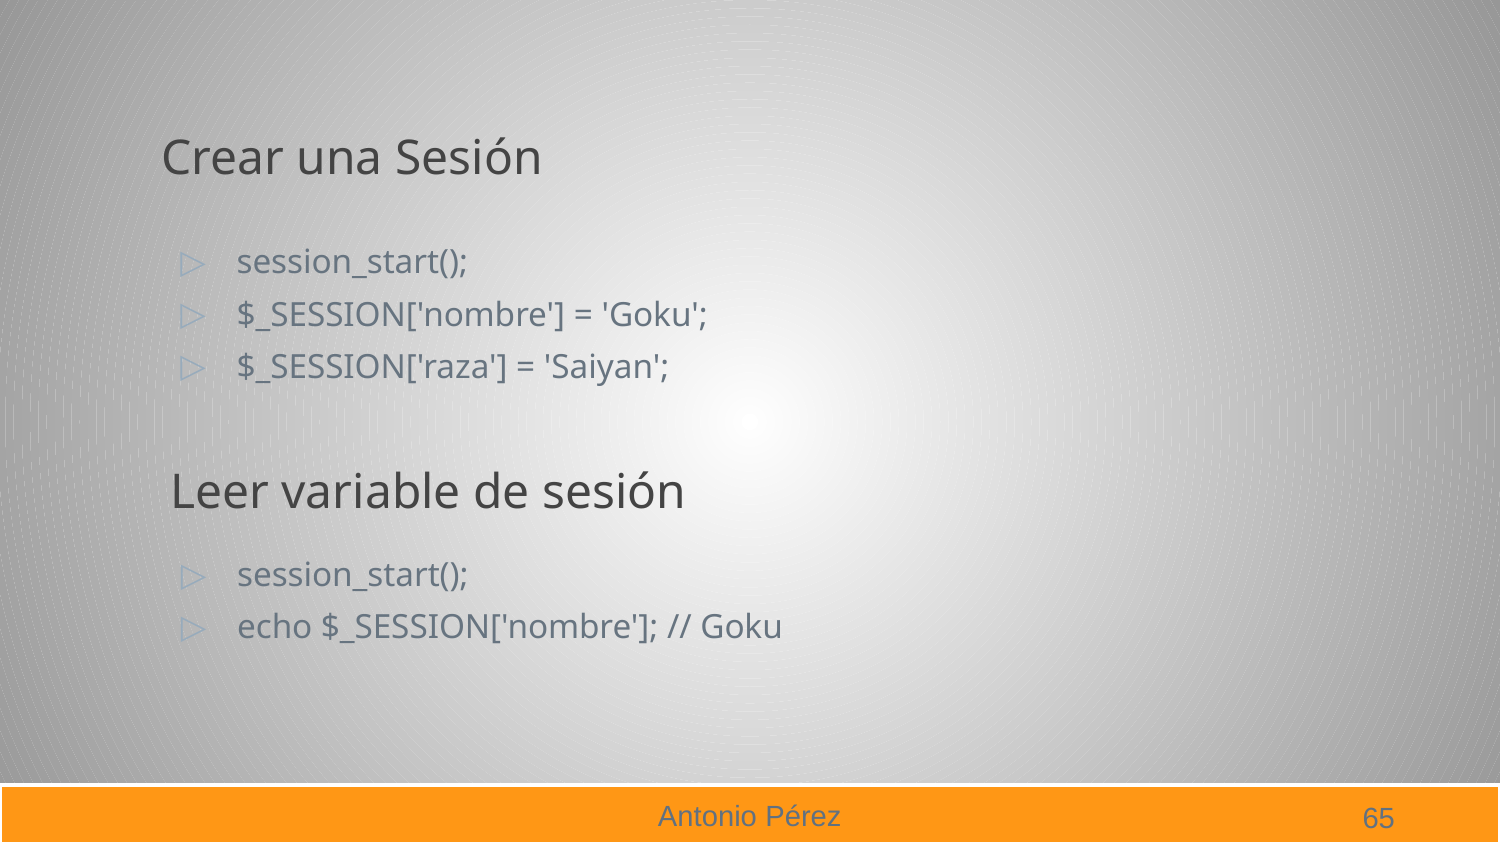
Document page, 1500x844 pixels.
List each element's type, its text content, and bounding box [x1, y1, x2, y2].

text_box session_start(); echo $_SESSION['nombre']; // Goku [147, 538, 1468, 736]
text_box Leer variable de sesión [155, 392, 1216, 533]
list session_start(); $_SESSION['nombre'] = 'Goku'; $_SESSION['raza'] = 'Saiyan'; [146, 225, 1467, 423]
slide_number 65 [1347, 792, 1438, 844]
title Crear una Sesión [146, 58, 1207, 200]
